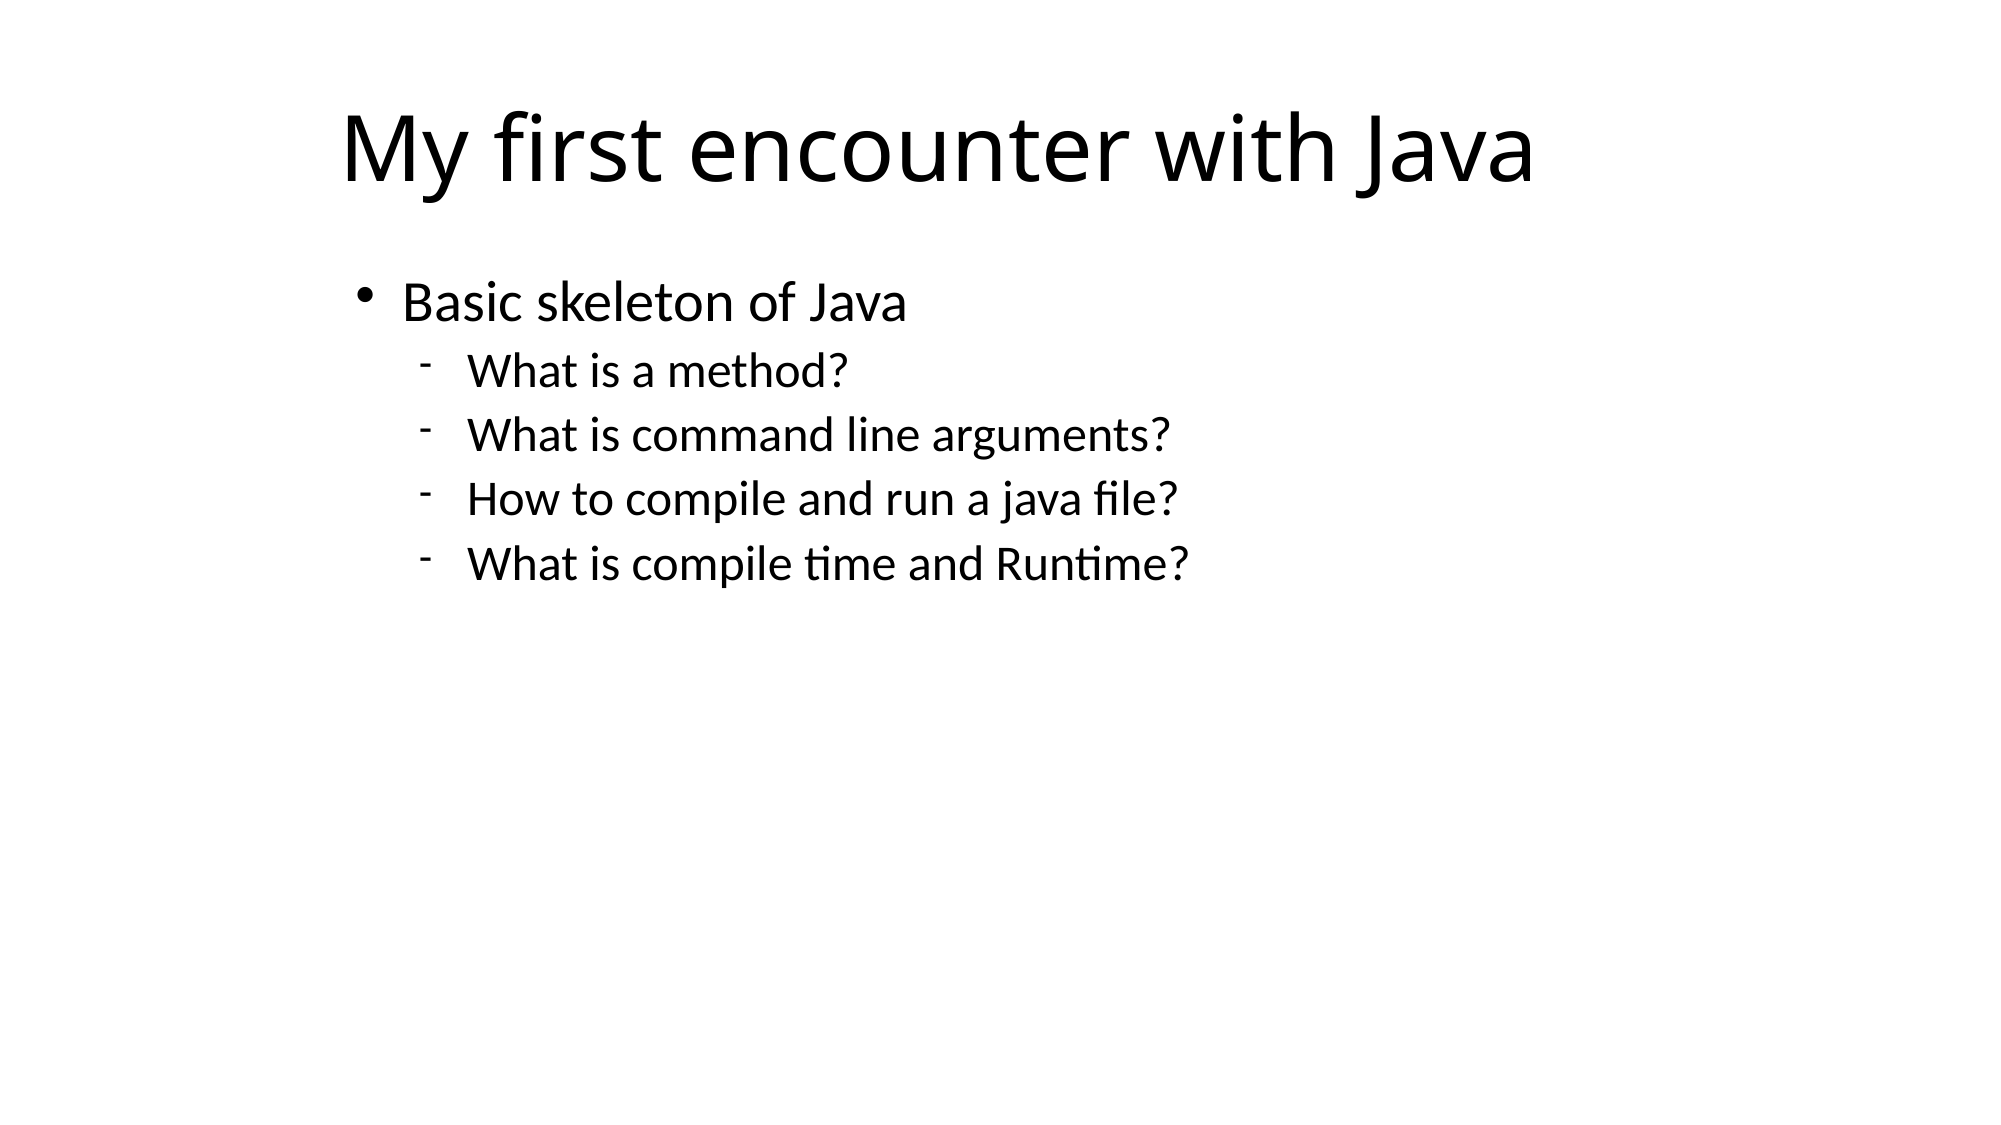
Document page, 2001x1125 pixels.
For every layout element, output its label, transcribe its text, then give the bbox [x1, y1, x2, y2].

list Basic skeleton of Java What is a method? What is command line arguments? How to compile and run a java file? What is compile time and Runtime? [324, 263, 1645, 916]
title My first encounter with Java [324, 58, 1675, 247]
